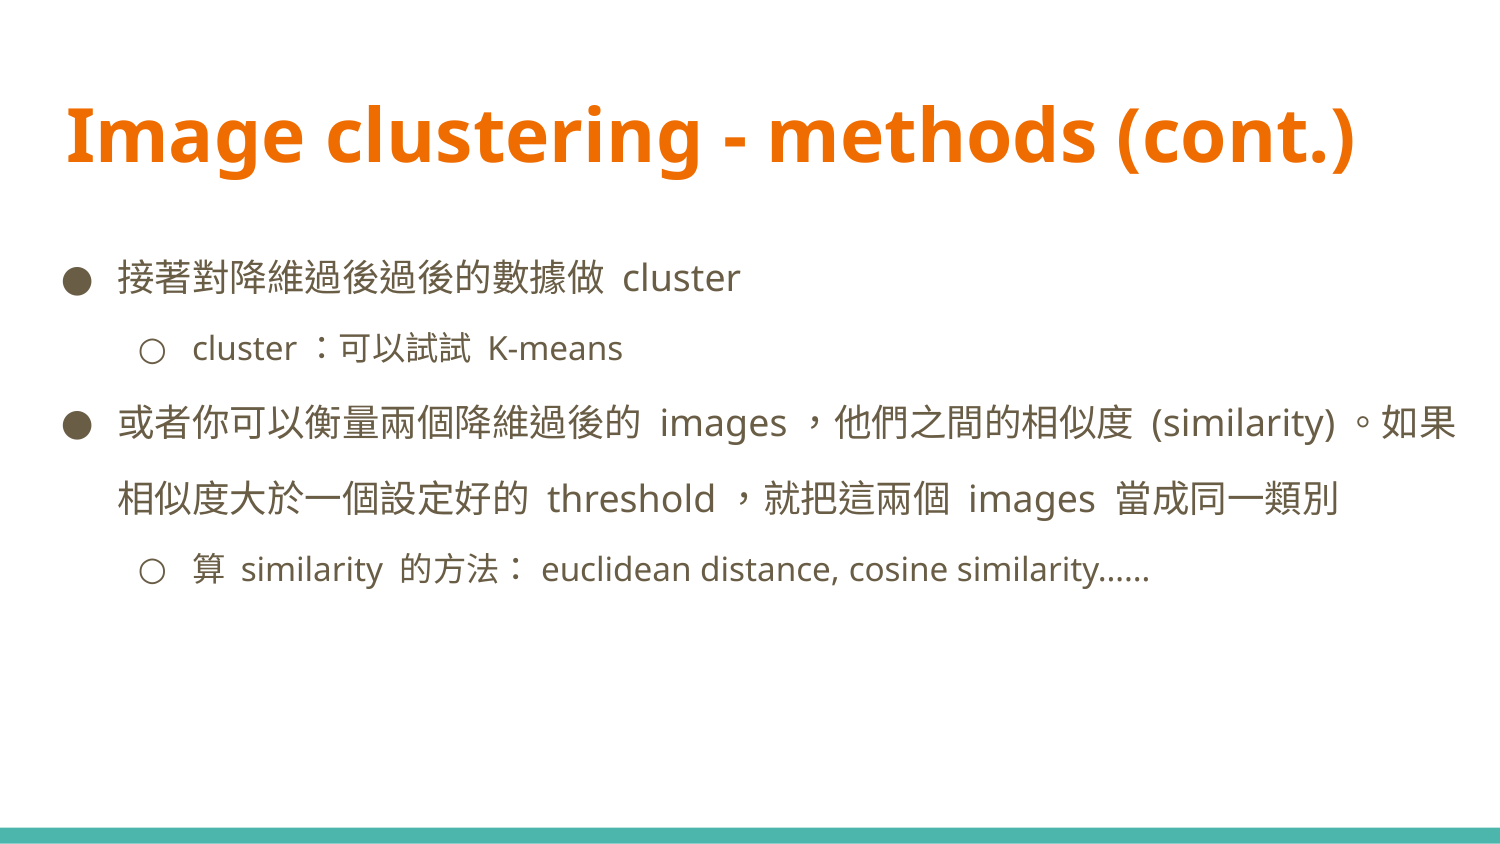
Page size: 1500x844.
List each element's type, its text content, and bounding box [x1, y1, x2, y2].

list 接著對降維過後過後的數據做 cluster cluster：可以試試 K-means 或者你可以衡量兩個降維過後的 images，他們之間的相似度 (similarity)。如果相似度大於一個設定好的 threshold，就把這兩個 images 當成同一類別 算 similarity 的方法：euclidean distance, cosine similarity…… [27, 207, 1500, 844]
title Image clustering - methods (cont.) [51, 72, 1449, 189]
